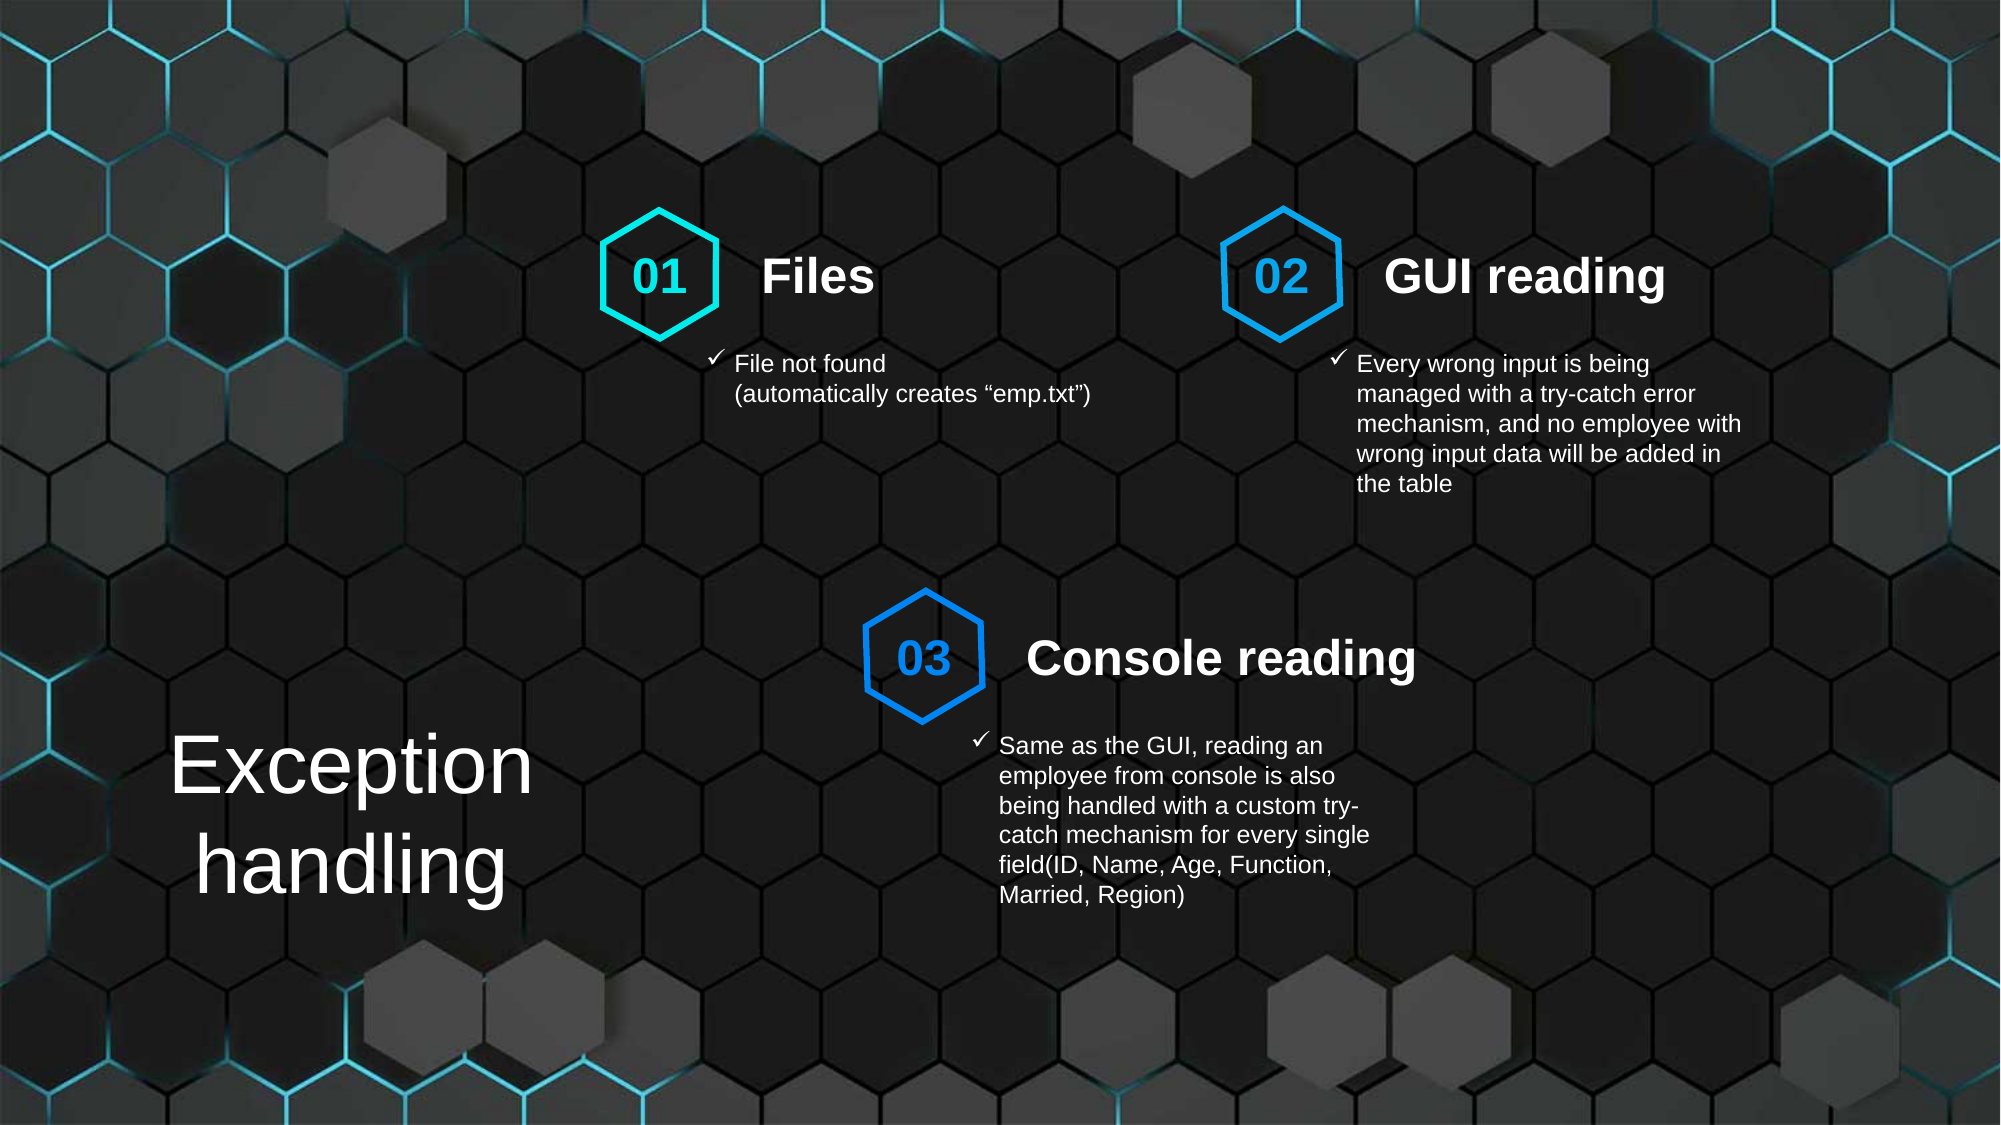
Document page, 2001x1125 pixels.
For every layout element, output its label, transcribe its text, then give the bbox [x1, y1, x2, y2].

text_box 03 [877, 618, 971, 694]
text_box File not found (automatically creates “emp.txt”) [706, 339, 1140, 415]
text_box 02 [1234, 236, 1329, 312]
text_box [602, 208, 718, 340]
text_box Files [743, 236, 1140, 312]
picture [0, 0, 2001, 1125]
text_box Console reading [1008, 618, 1462, 694]
text_box 01 [612, 236, 707, 312]
text_box GUI reading [1366, 236, 1762, 312]
text_box [1222, 207, 1342, 341]
text_box Exception handling [128, 702, 575, 918]
text_box [864, 589, 984, 723]
text_box Every wrong input is being managed with a try-catch error mechanism, and no employee with wrong input data will be added in the table [1328, 339, 1762, 505]
text_box Same as the GUI, reading an employee from console is also being handled with a custom try-catch mechanism for every single field(ID, Name, Age, Function, Married, Region) [970, 721, 1404, 917]
